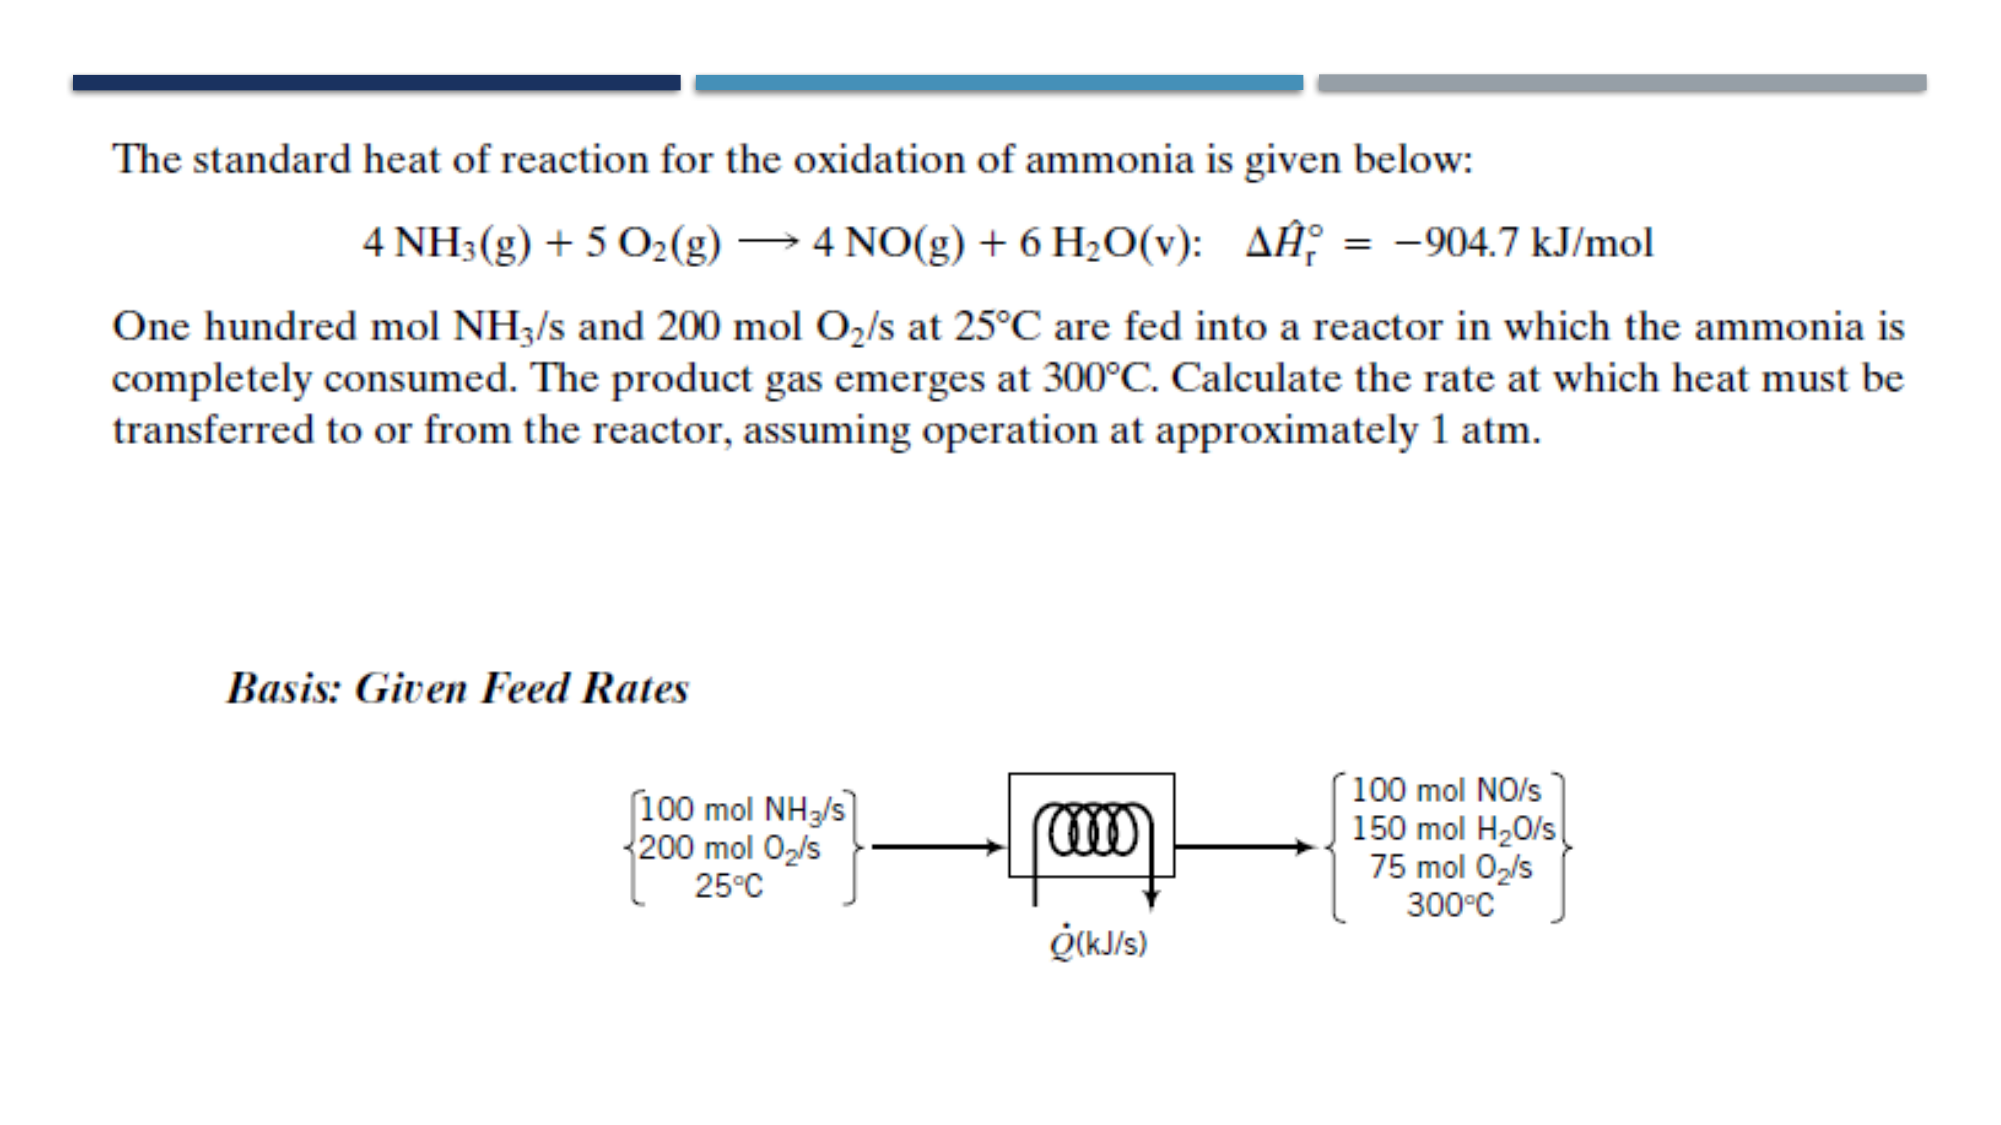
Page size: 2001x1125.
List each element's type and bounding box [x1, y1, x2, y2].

picture [218, 651, 1691, 1002]
picture [88, 117, 1942, 526]
